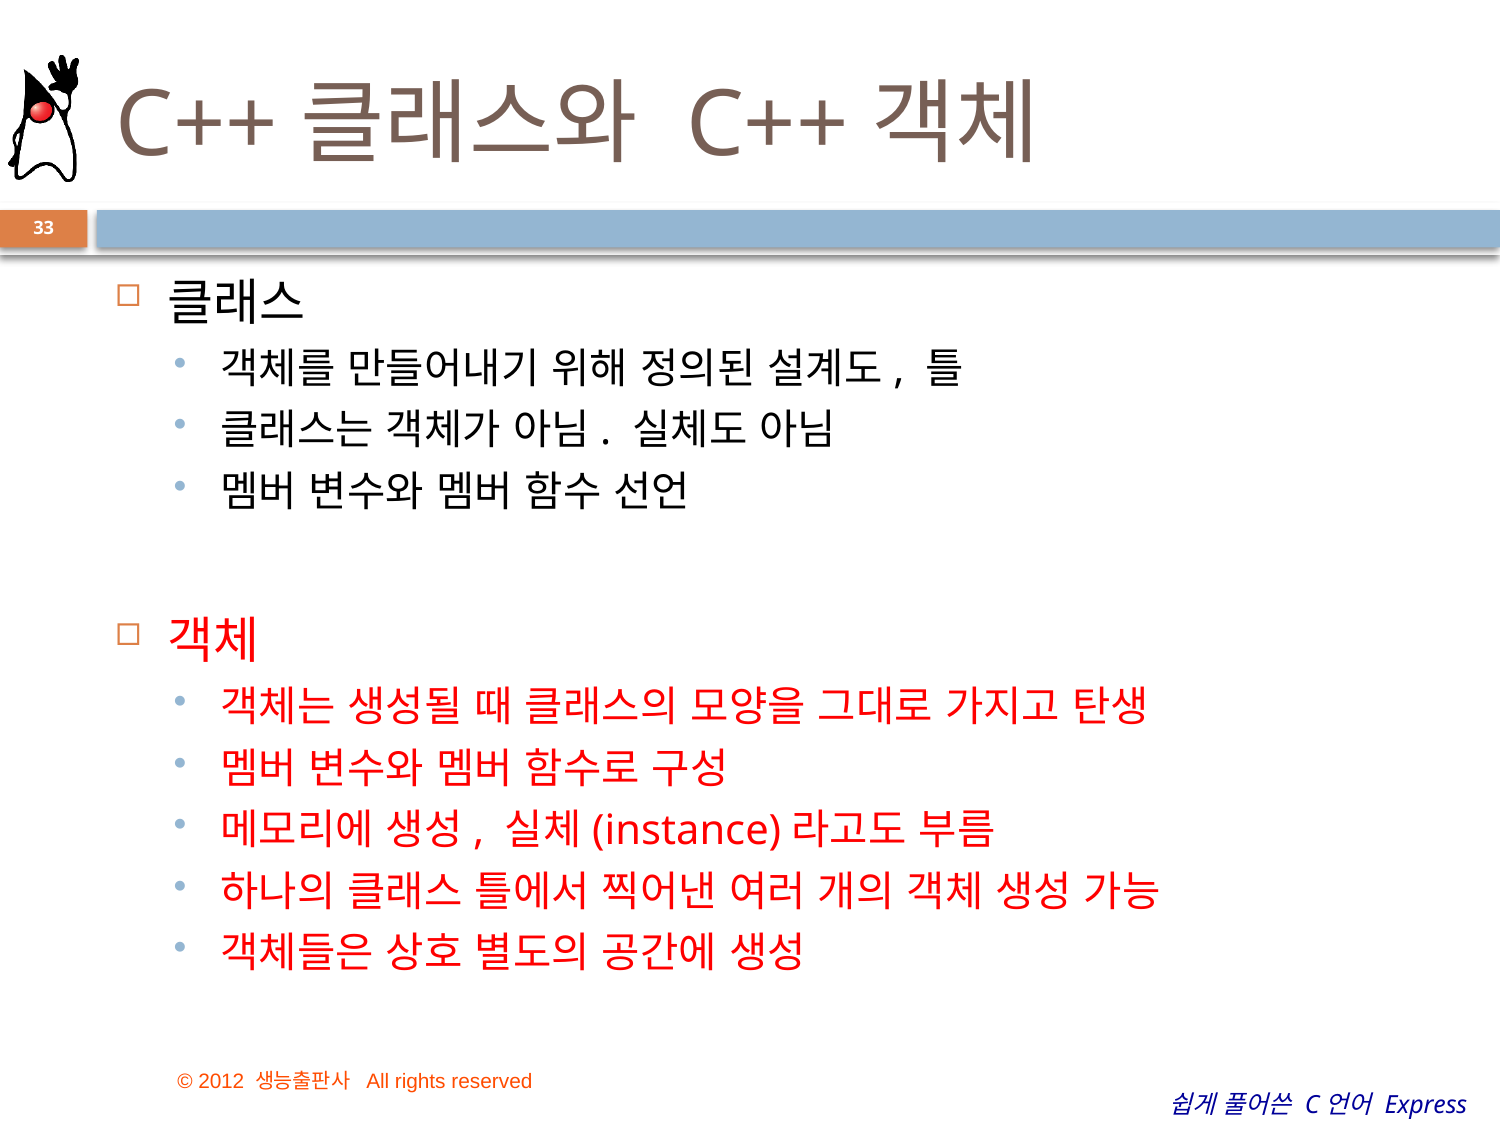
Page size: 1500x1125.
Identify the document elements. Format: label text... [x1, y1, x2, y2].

list 클래스 객체를 만들어내기 위해 정의된 설계도, 틀 클래스는 객체가 아님. 실체도 아님 멤버 변수와 멤버 함수 선언 객체 객체는 생성될 때 클래스의 모양을 그대로 가지고 탄생 멤버 변수와 멤버 함수로 구성 메모리에 생성, 실체(instance)라고도 부름 하나의 클래스 틀에서 찍어낸 여러 개의 객체 생성 가능 객체들은 상호 별도의 공간에 생성 [100, 262, 1438, 1000]
picture [8, 55, 79, 182]
title C++클래스와 C++객체 [100, 37, 1438, 200]
slide_number 33 [0, 208, 88, 249]
